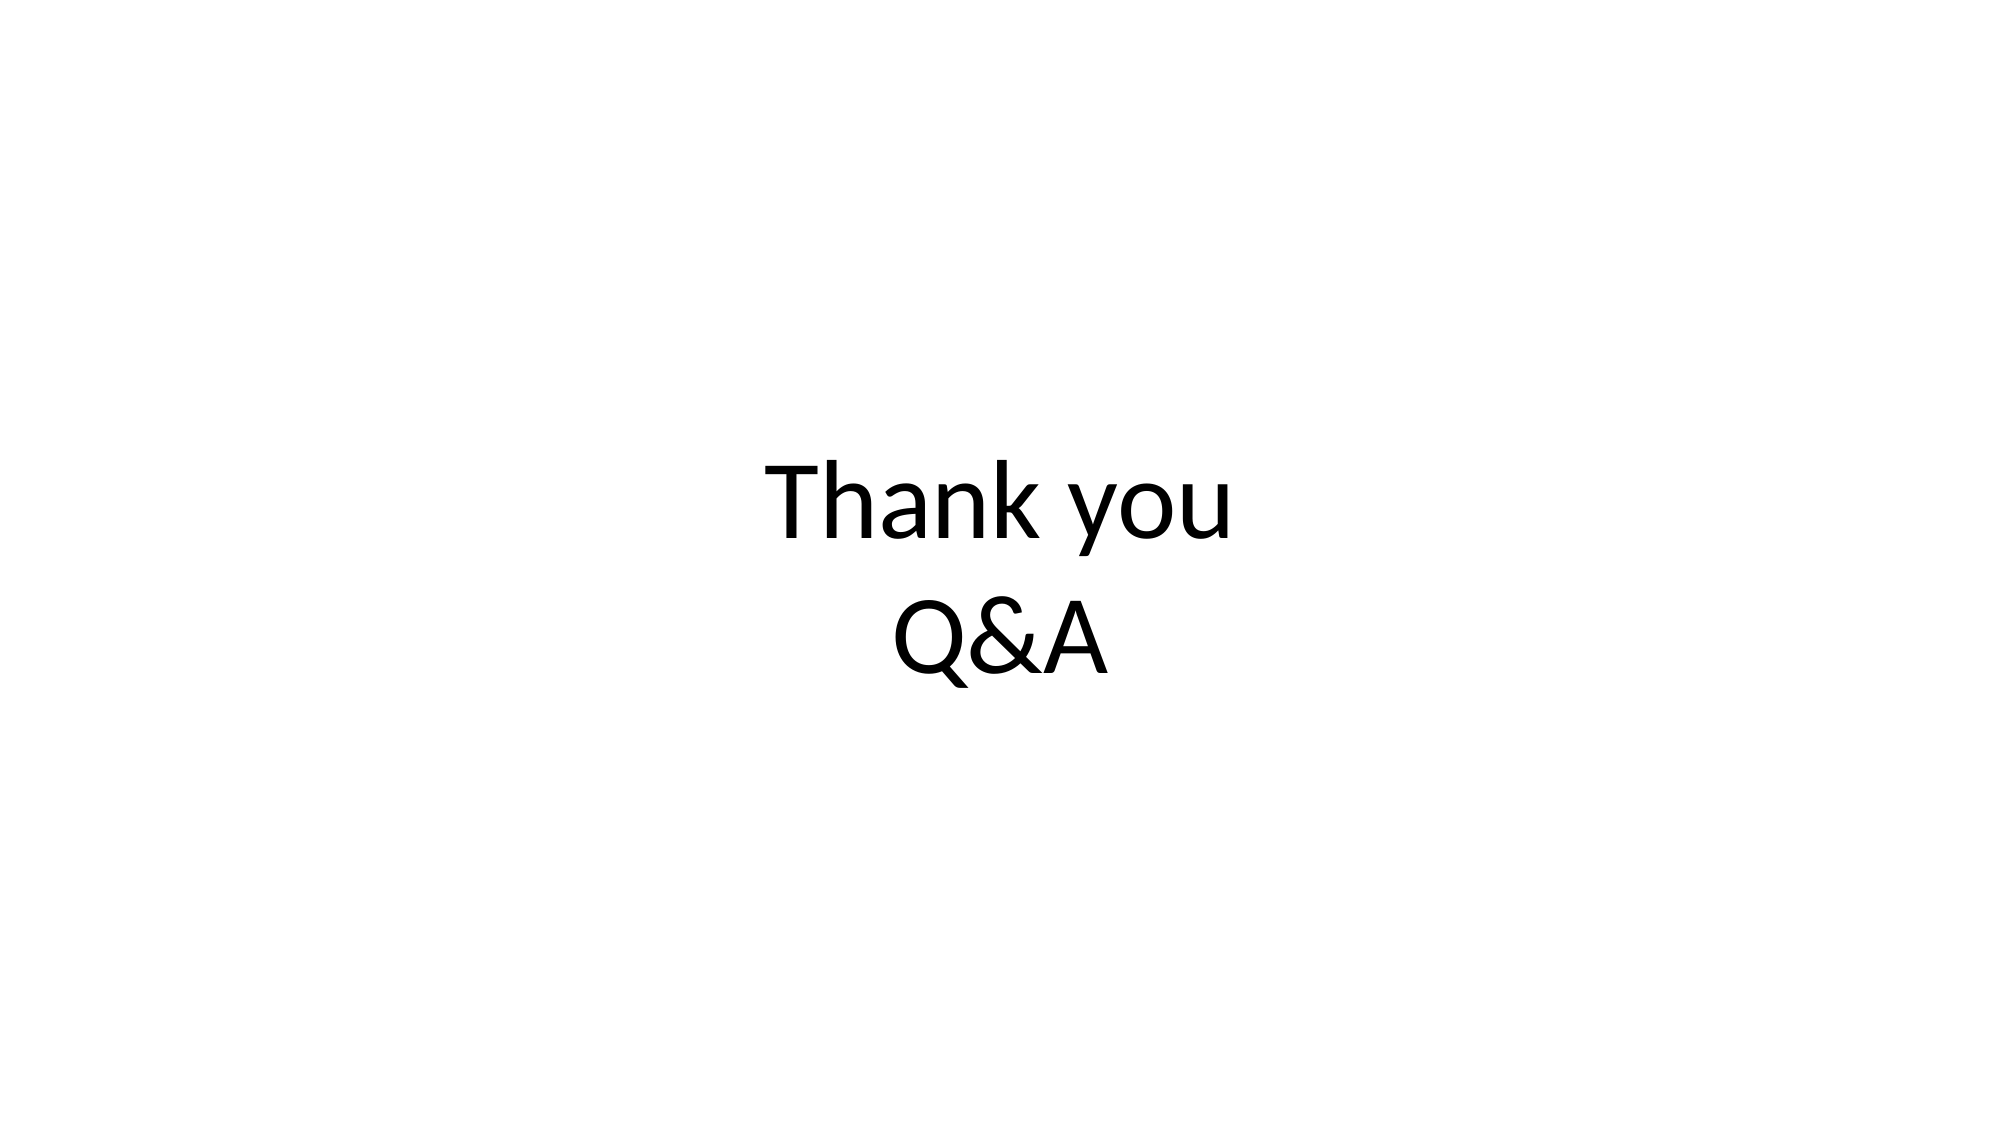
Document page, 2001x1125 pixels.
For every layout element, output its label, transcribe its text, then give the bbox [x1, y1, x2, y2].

text_box Thank you Q&A [749, 418, 1251, 704]
